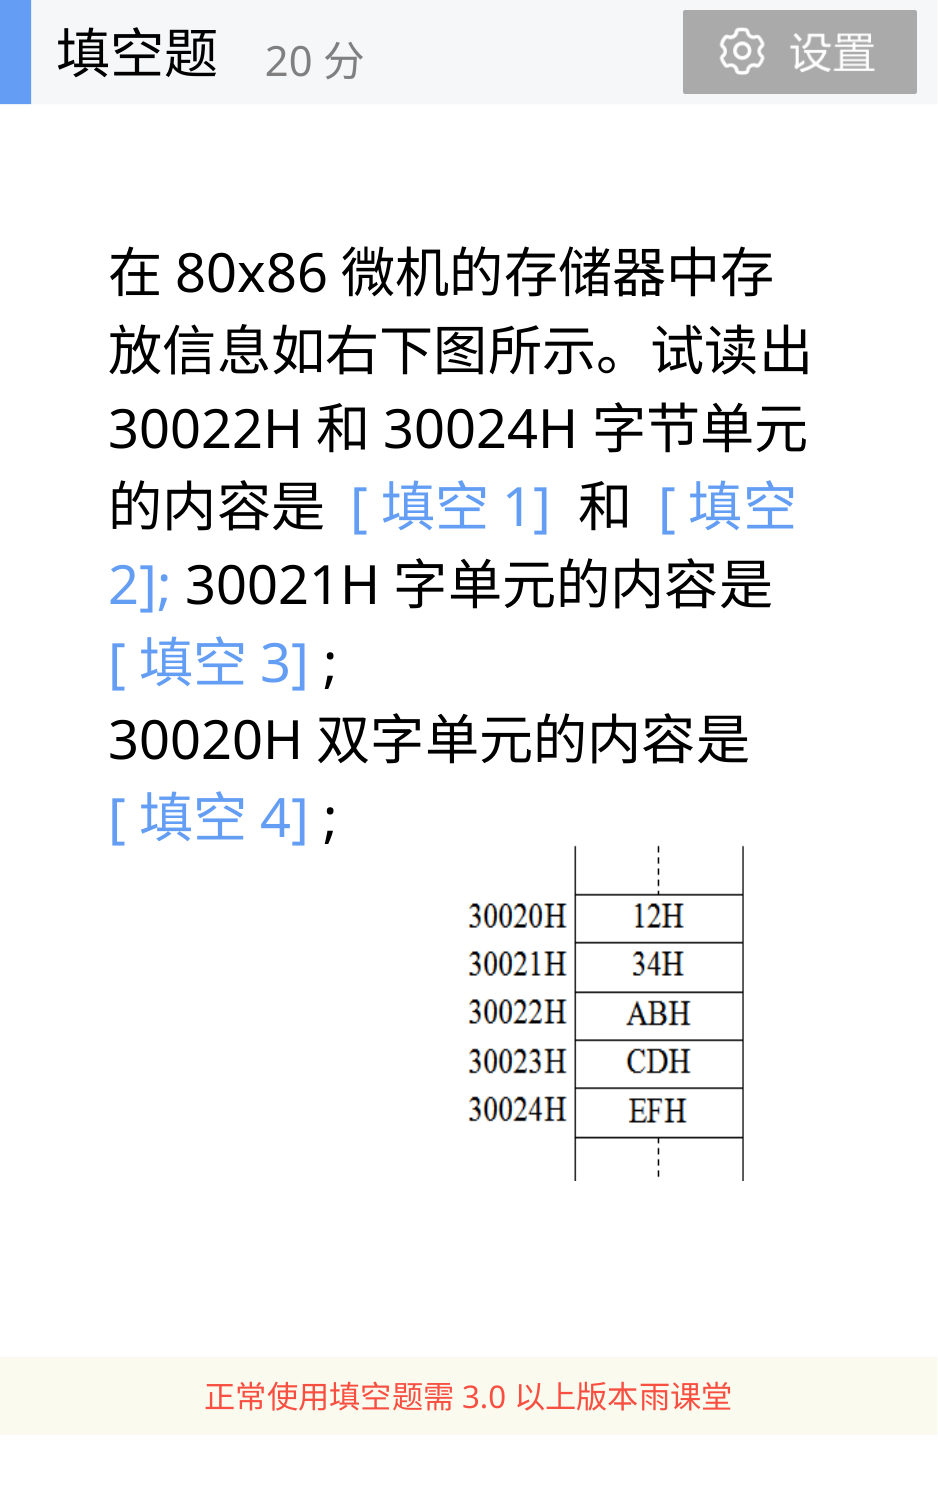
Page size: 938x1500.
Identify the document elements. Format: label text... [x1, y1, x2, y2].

text_box 在80x86微机的存储器中存放信息如右下图所示。试读出30022H和30024H字节单元的内容是 [填空1] 和 [填空2]; 30021H字单元的内容是 [填空3] ; 30020H双字单元的内容是 [填空4] ; [93, 182, 844, 892]
text_box 正常使用填空题需3.0以上版本雨课堂 [0, 1356, 938, 1436]
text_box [0, 0, 938, 105]
picture [437, 840, 778, 1181]
picture [683, 10, 917, 94]
